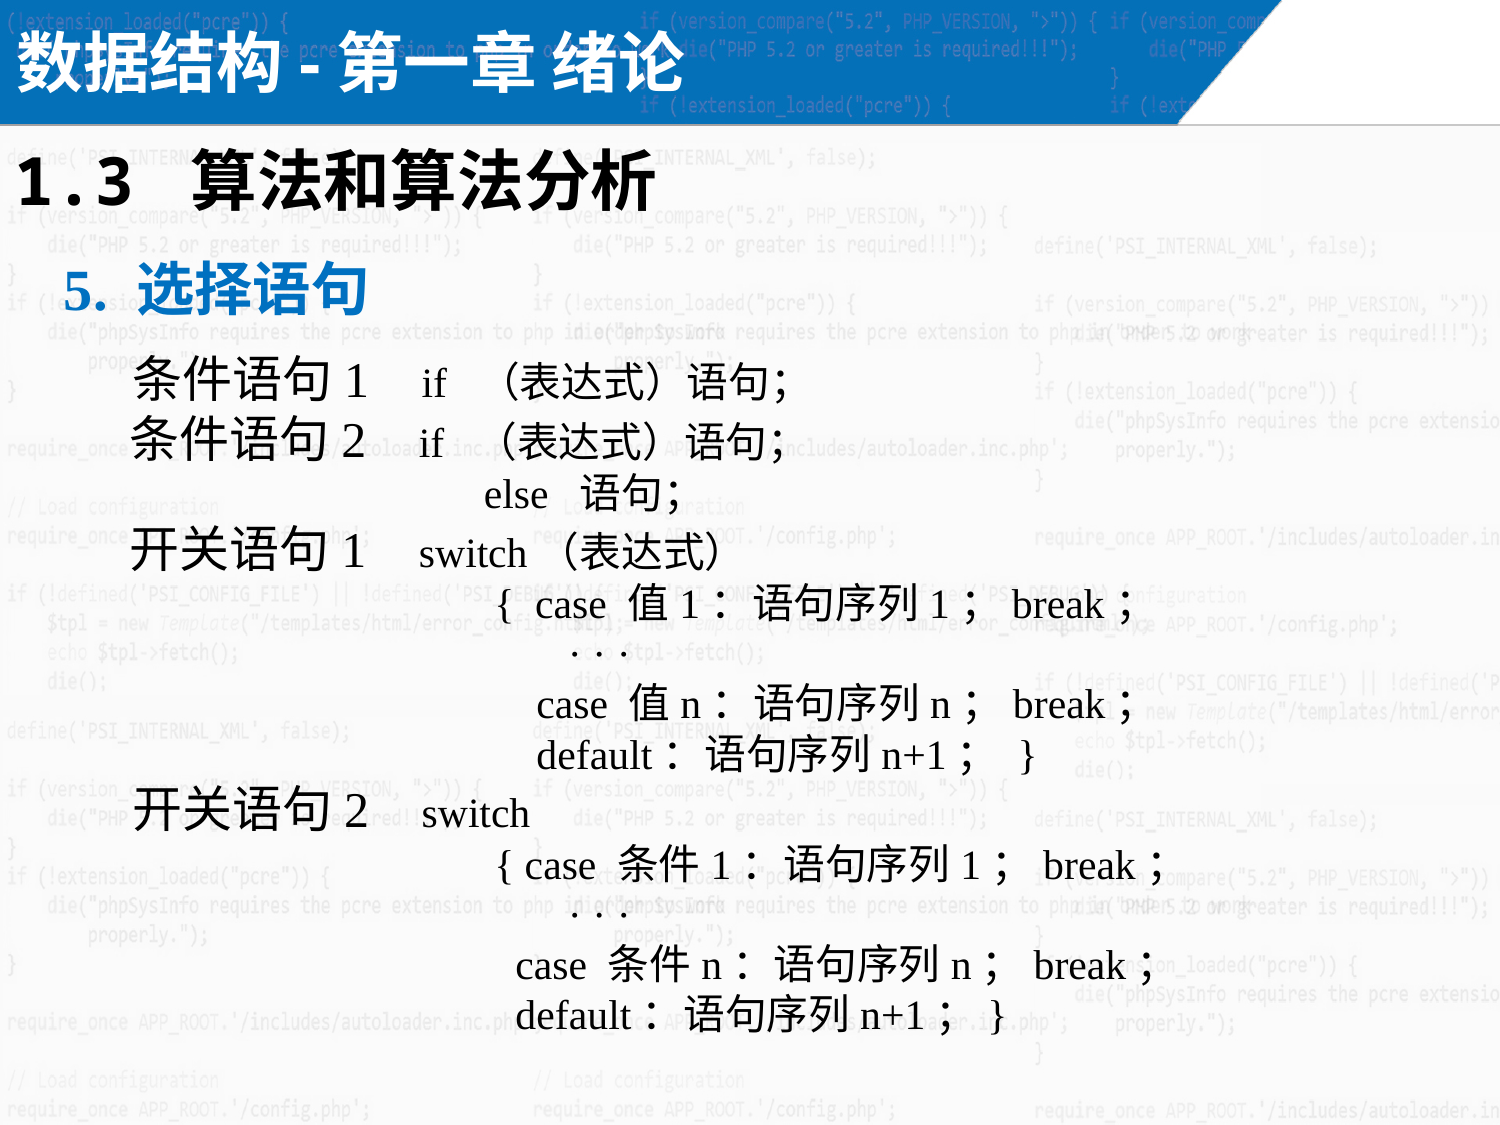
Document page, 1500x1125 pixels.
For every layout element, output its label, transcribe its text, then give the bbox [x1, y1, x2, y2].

text_box 1.3 算法和算法分析 [0, 131, 1025, 226]
text_box 5. 选择语句 条件语句1 if （表达式）语句； 条件语句2 if （表达式）语句； else 语句； 开关语句1 switch（表达式） { case 值1：语句序列1；break； · · · case 值n：语句序列n；break； default：语句序列n+1； } 开关语句2 switch { case 条件1：语句序列1；break； · · · case 条件n：语句序列n；break； default：语句序列n+1；} [49, 244, 1437, 1095]
list 数据结构-第一章 绪论 [1, 12, 789, 110]
picture [0, 0, 1500, 1125]
